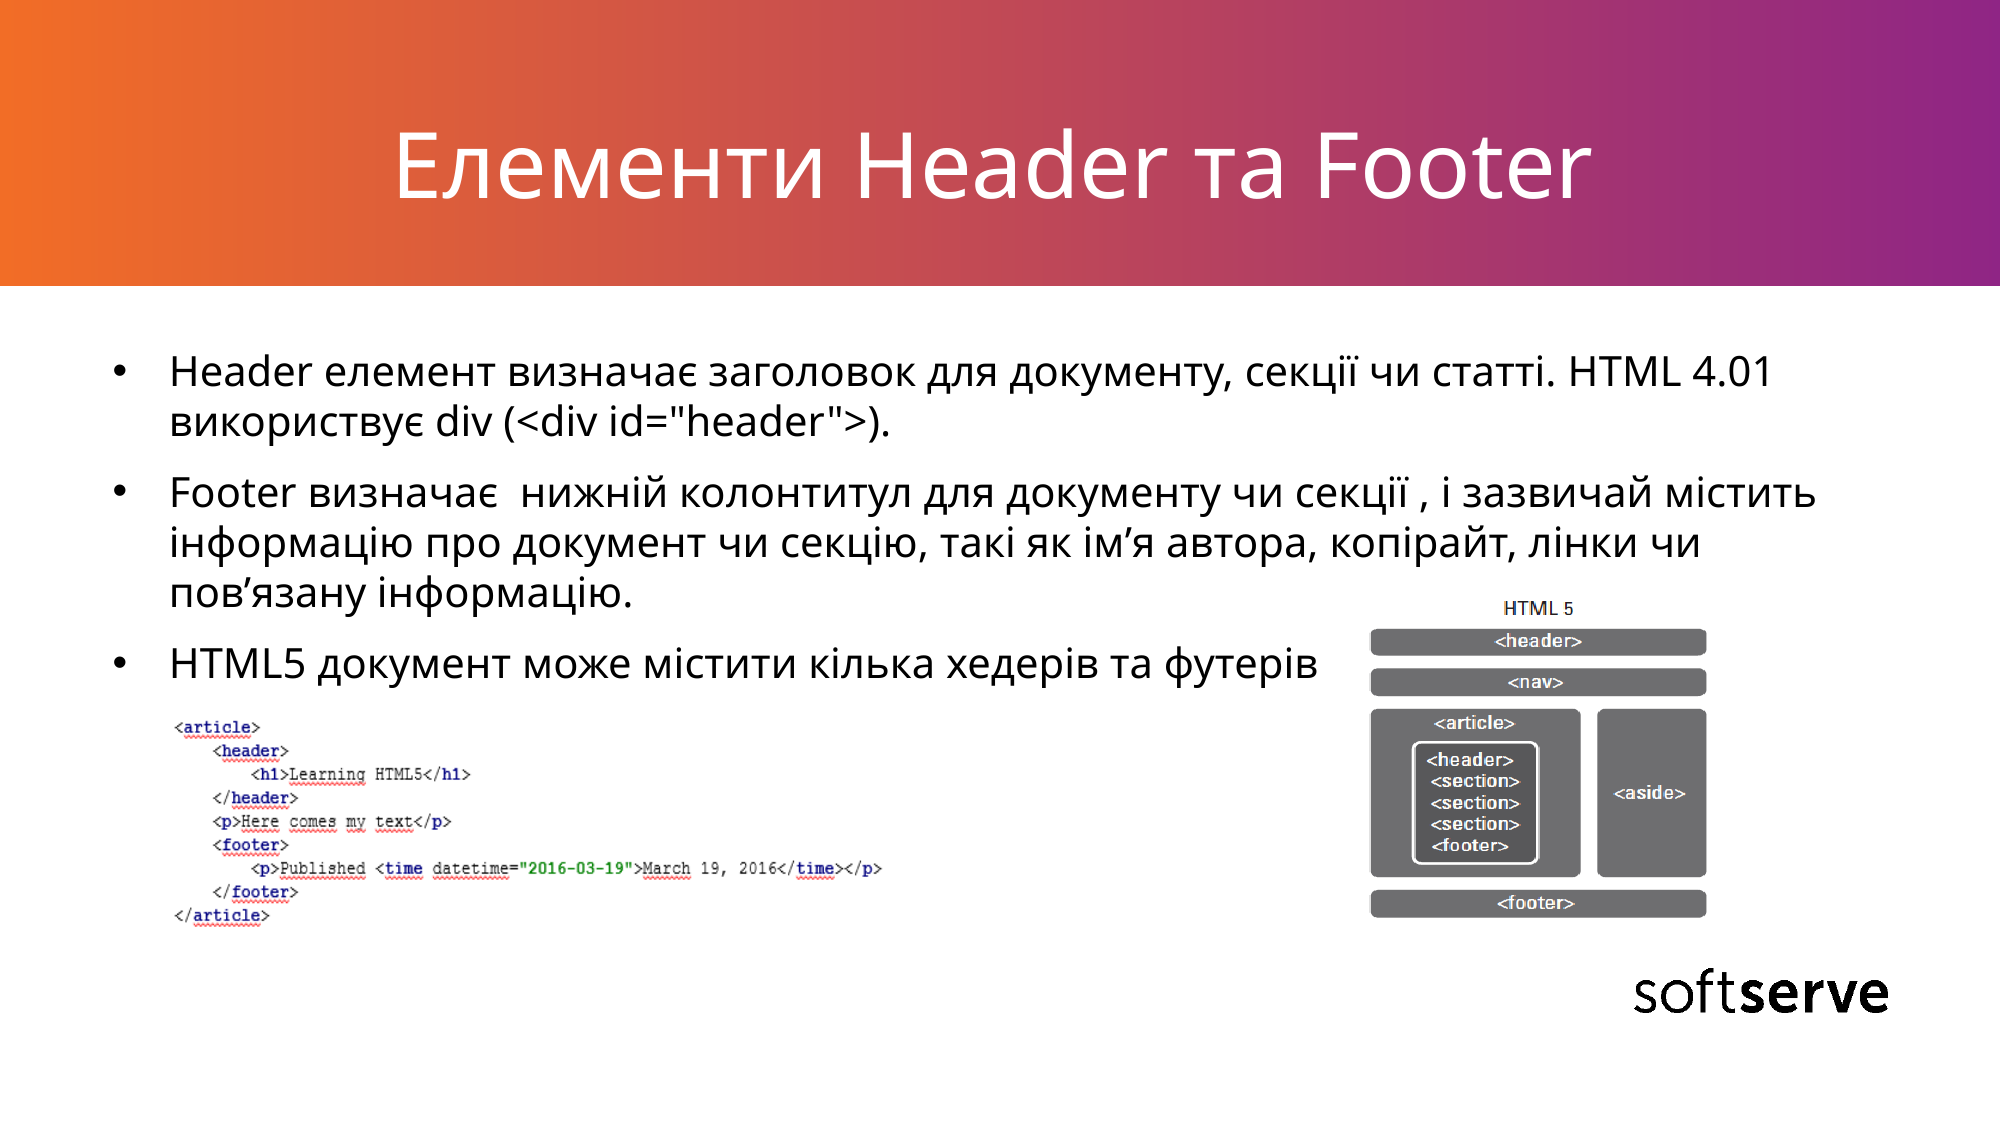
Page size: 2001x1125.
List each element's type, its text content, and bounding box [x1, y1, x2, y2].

picture [1634, 968, 1888, 1013]
list Header елемент визначає заголовок для документу, секції чи статті. HTML 4.01 використвує div (<div id="header">). Footer визначає нижній колонтитул для документу чи секції , і зазвичай містить інформацію про документ чи секцію, такі як ім’я автора, копірайт, лінки чи пов’язану інформацію. HTML5 документ може містити кілька хедерів та футерів [112, 337, 1888, 960]
picture [1361, 594, 1714, 922]
picture [152, 708, 897, 949]
title Елементи Header та Footer [112, 112, 1888, 225]
